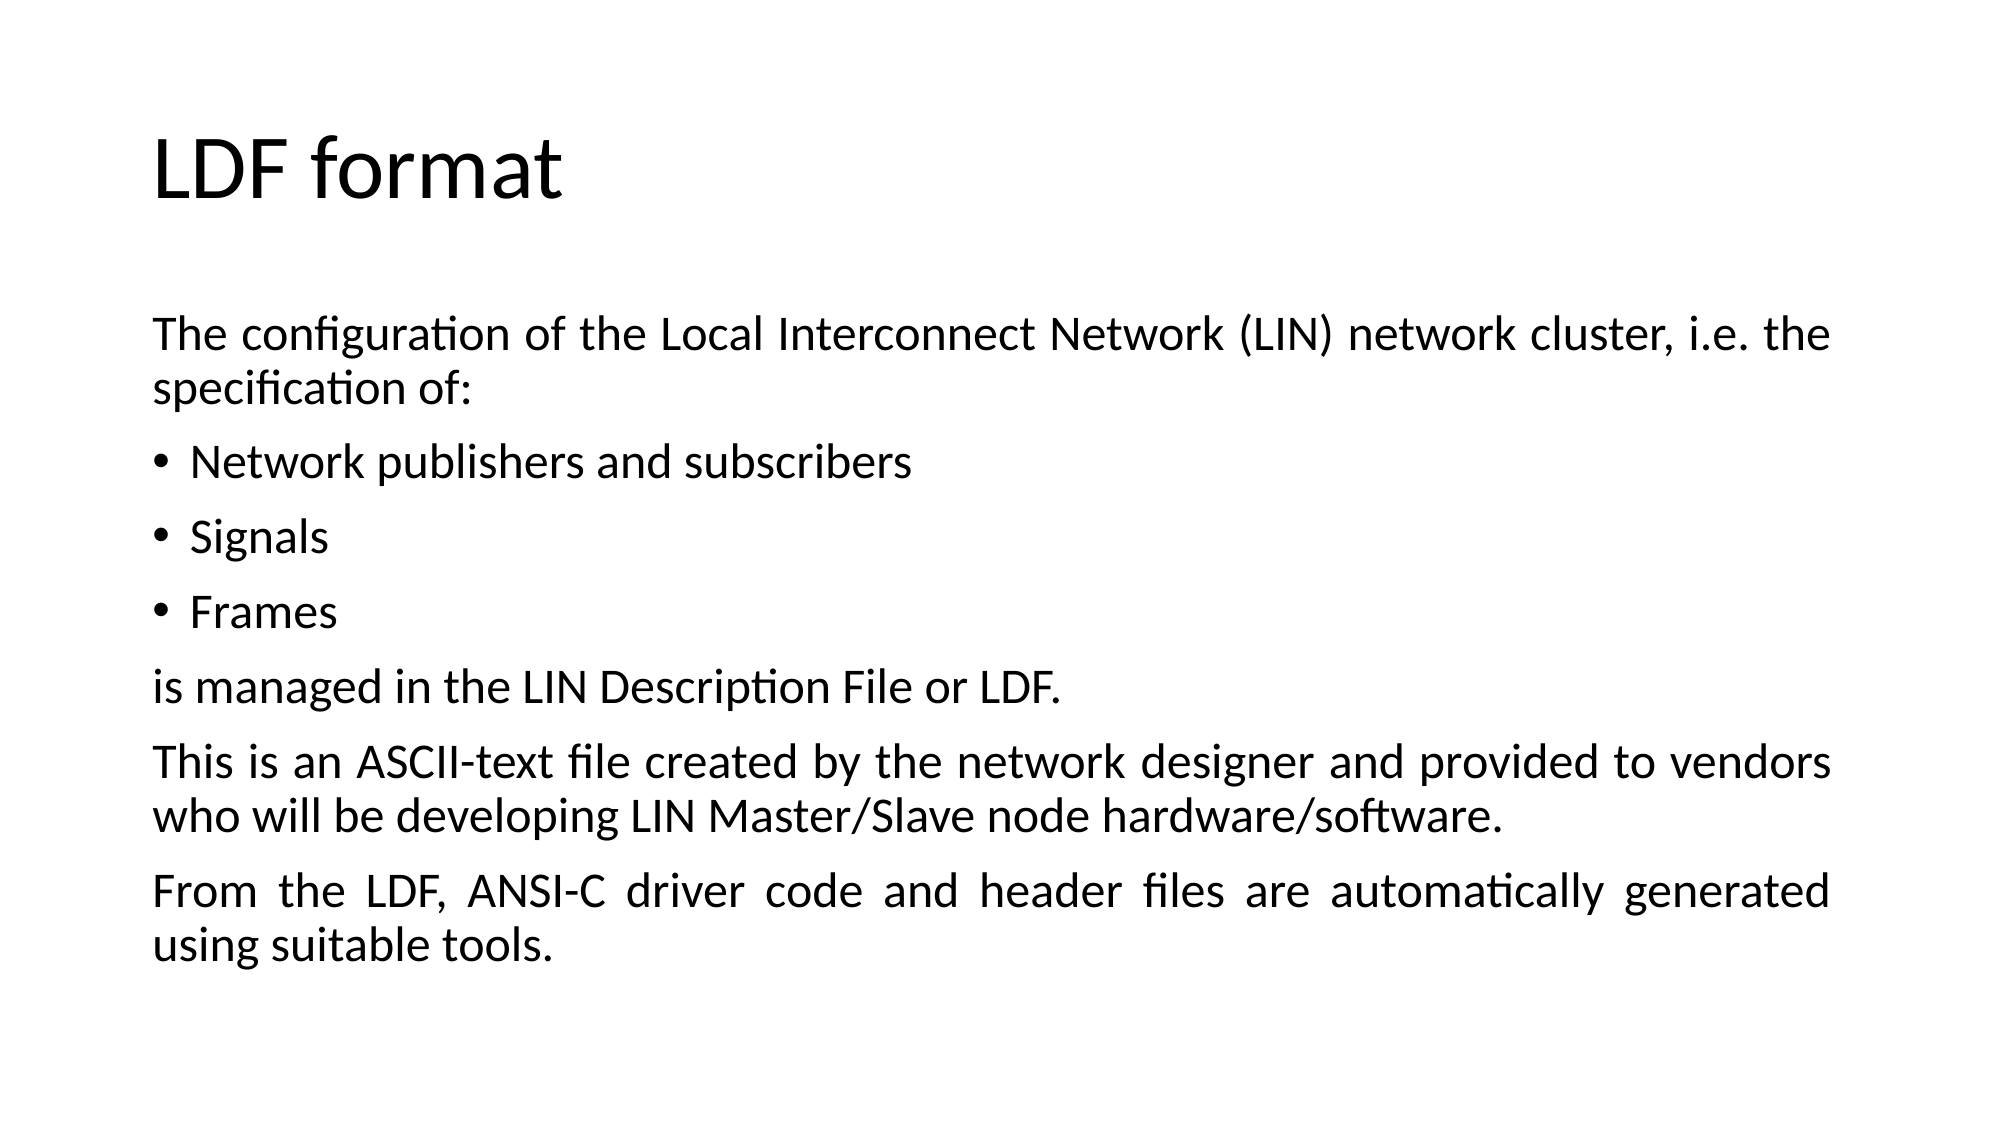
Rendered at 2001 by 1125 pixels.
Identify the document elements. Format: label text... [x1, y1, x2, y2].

list The configuration of the Local Interconnect Network (LIN) network cluster, i.e. the specification of: Network publishers and subscribers Signals Frames is managed in the LIN Description File or LDF. This is an ASCII-text file created by the network designer and provided to vendors who will be developing LIN Master/Slave node hardware/software. From the LDF, ANSI-C driver code and header files are automatically generated using suitable tools. [137, 299, 1848, 1014]
title LDF format [137, 59, 1863, 278]
